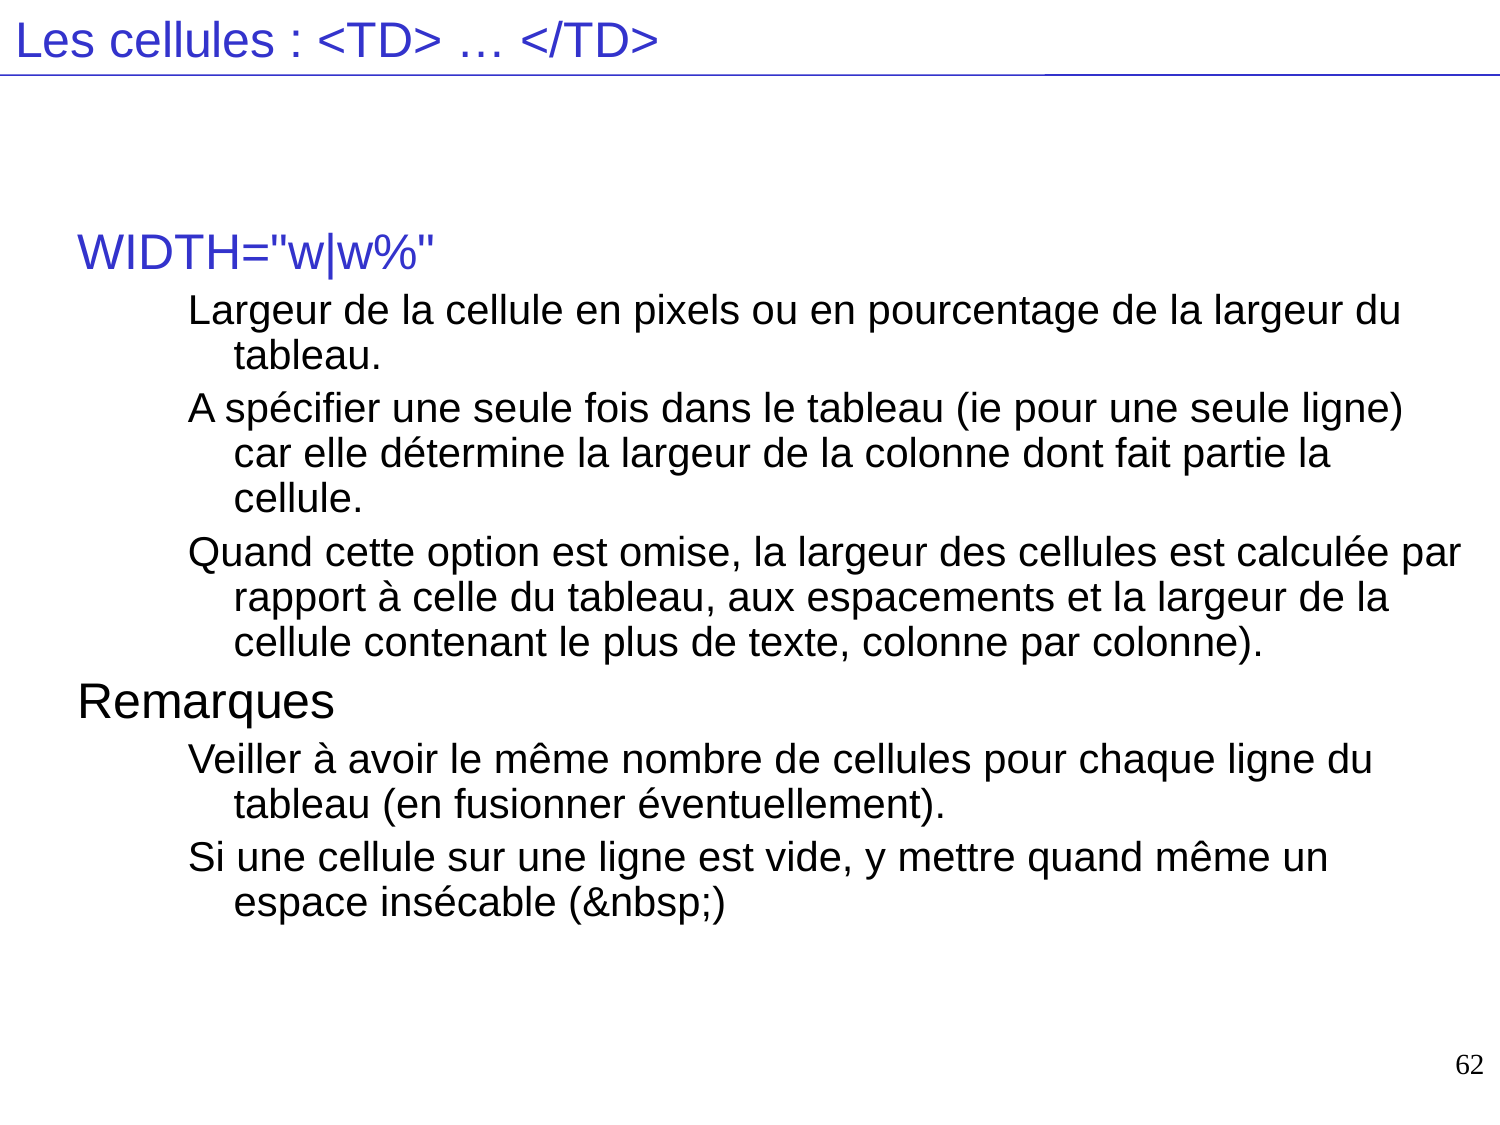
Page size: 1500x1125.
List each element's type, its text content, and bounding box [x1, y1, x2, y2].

title Les cellules : <TD> … </TD> [0, 0, 1500, 75]
slide_number 62 [1187, 1037, 1500, 1113]
list WIDTH="w|w%" Largeur de la cellule en pixels ou en pourcentage de la largeur du tableau. A spécifier une seule fois dans le tableau (ie pour une seule ligne) car elle détermine la largeur de la colonne dont fait partie la cellule. Quand cette option est omise, la largeur des cellules est calculée par rapport à celle du tableau, aux espacements et la largeur de la cellule contenant le plus de texte, colonne par colonne). Remarques Veiller à avoir le même nombre de cellules pour chaque ligne du tableau (en fusionner éventuellement). Si une cellule sur une ligne est vide, y mettre quand même un espace insécable (&nbsp;) [62, 218, 1484, 1025]
